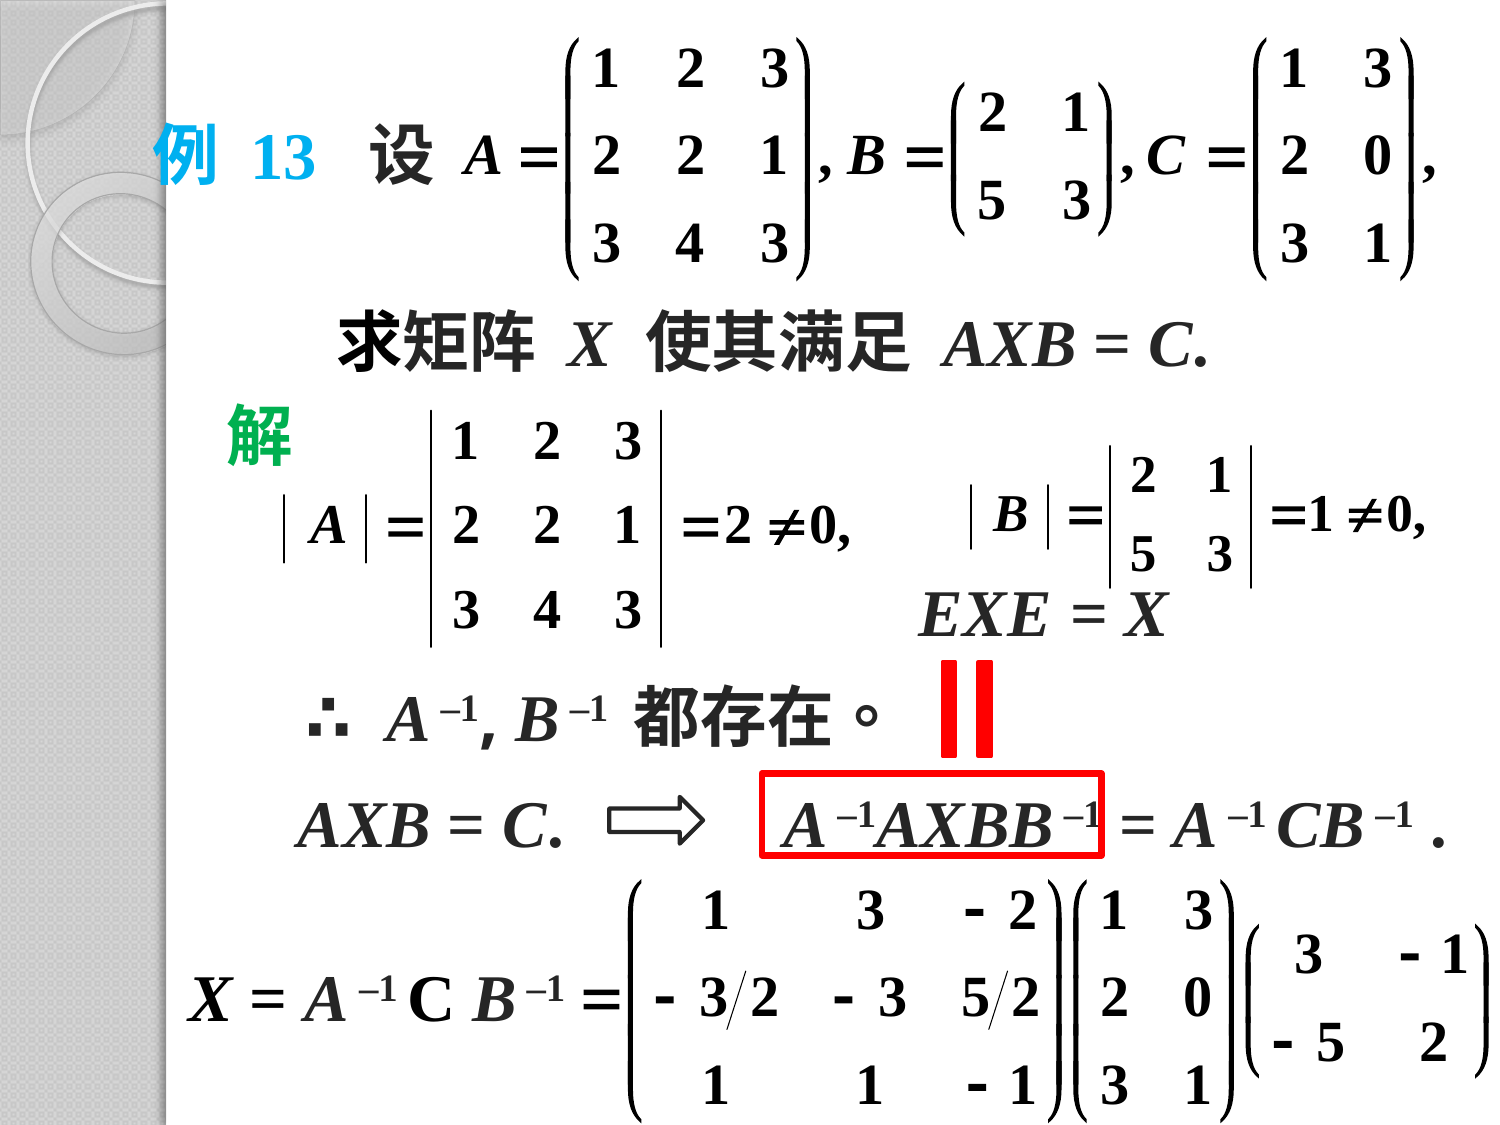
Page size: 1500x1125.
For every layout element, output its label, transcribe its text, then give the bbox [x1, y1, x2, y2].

text_box X = A –1 C B –1 [173, 947, 567, 1043]
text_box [574, 876, 1500, 1125]
text_box = X [1055, 609, 1185, 658]
text_box ∴ A –1, B –1 都存在。 [290, 667, 916, 763]
text_box [941, 660, 957, 758]
text_box [607, 794, 706, 846]
text_box [760, 771, 1104, 858]
text_box AXB = C. [282, 773, 596, 869]
text_box A –1AXBB –1 = A –1 CB –1 . [768, 773, 1479, 869]
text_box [257, 398, 863, 657]
text_box 解 [211, 386, 308, 482]
text_box EXE [903, 562, 1055, 658]
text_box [960, 433, 1436, 598]
text_box [976, 660, 993, 758]
text_box 求矩阵 X 使其满足 AXB = C. [321, 292, 1242, 388]
text_box 例 13 设 [137, 105, 449, 201]
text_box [456, 34, 1441, 284]
